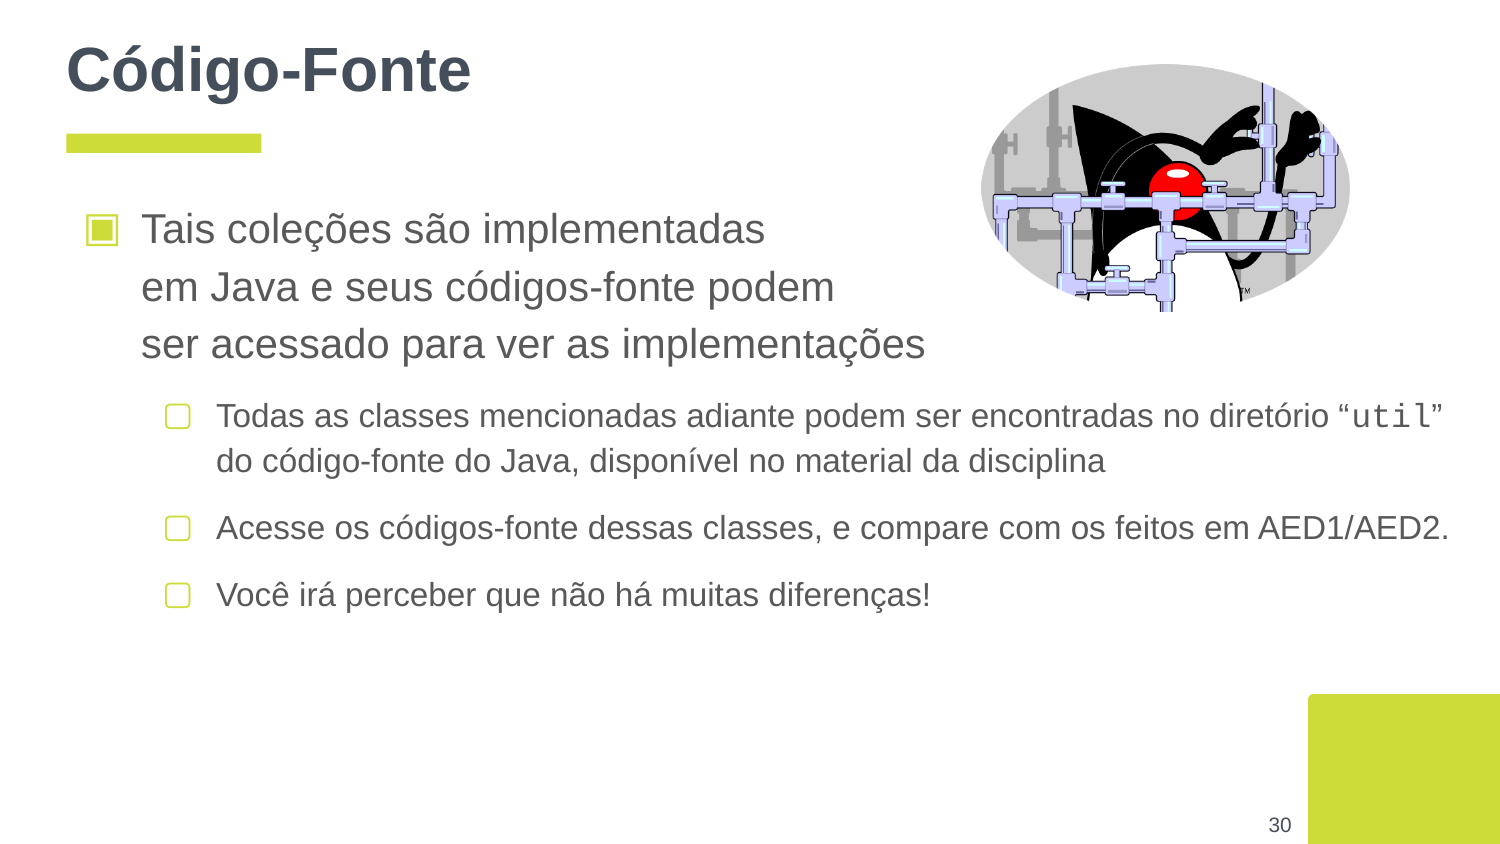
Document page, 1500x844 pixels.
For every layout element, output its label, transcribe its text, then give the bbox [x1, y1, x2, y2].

picture [981, 64, 1351, 313]
slide_number ‹#› [1216, 791, 1307, 844]
title Código-Fonte [51, 0, 1449, 134]
list Tais coleções são implementadas em Java e seus códigos-fonte podem ser acessado para ver as implementações Todas as classes mencionadas adiante podem ser encontradas no diretório “util” do código-fonte do Java, disponível no material da disciplina Acesse os códigos-fonte dessas classes, e compare com os feitos em AED1/AED2. Você irá perceber que não há muitas diferenças! [51, 179, 1500, 835]
